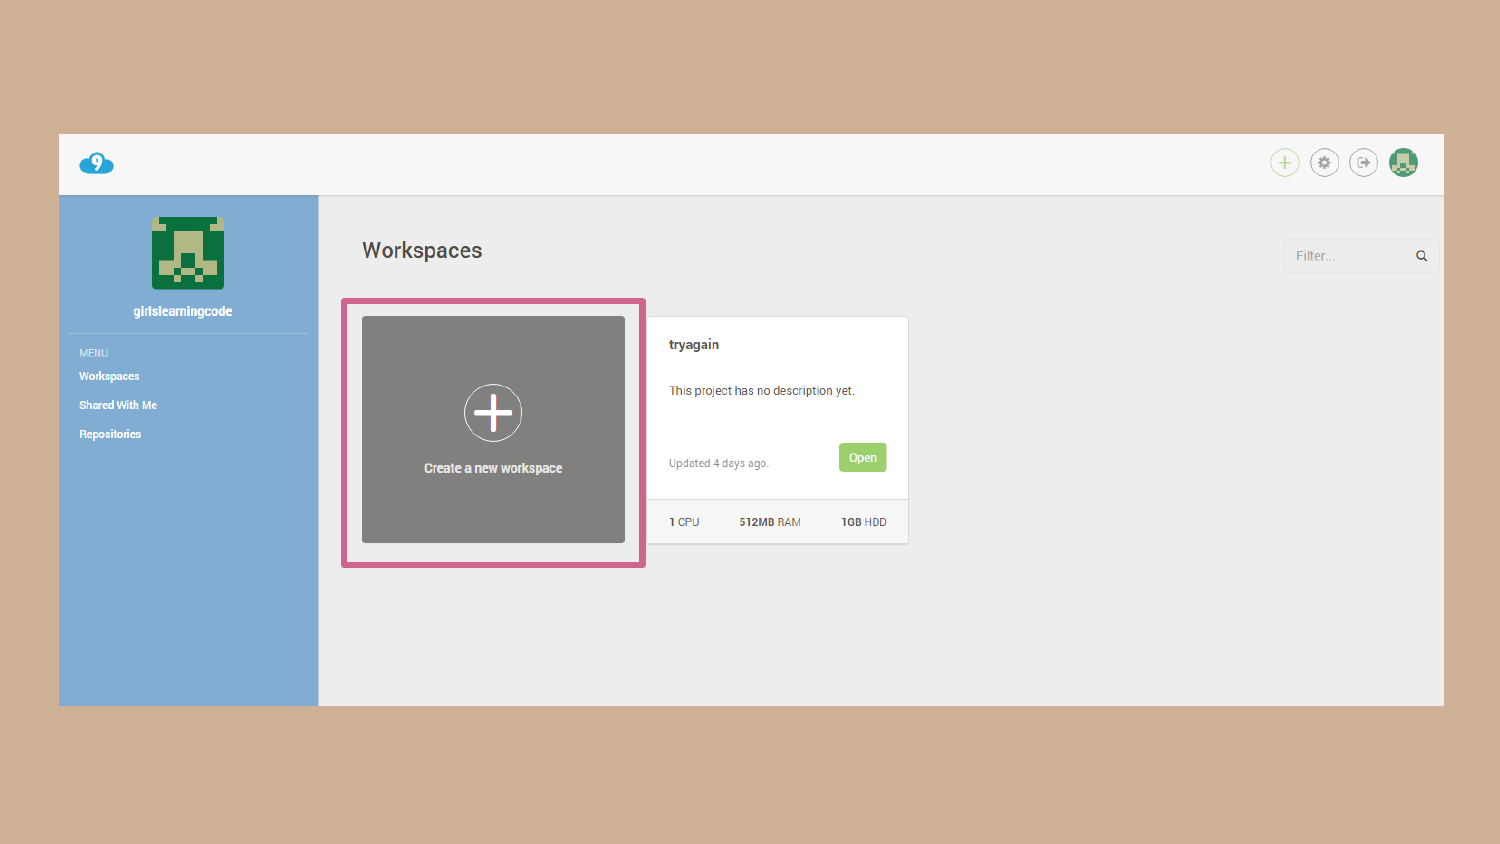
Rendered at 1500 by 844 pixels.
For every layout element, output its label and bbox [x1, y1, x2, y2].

picture [58, 134, 1444, 706]
